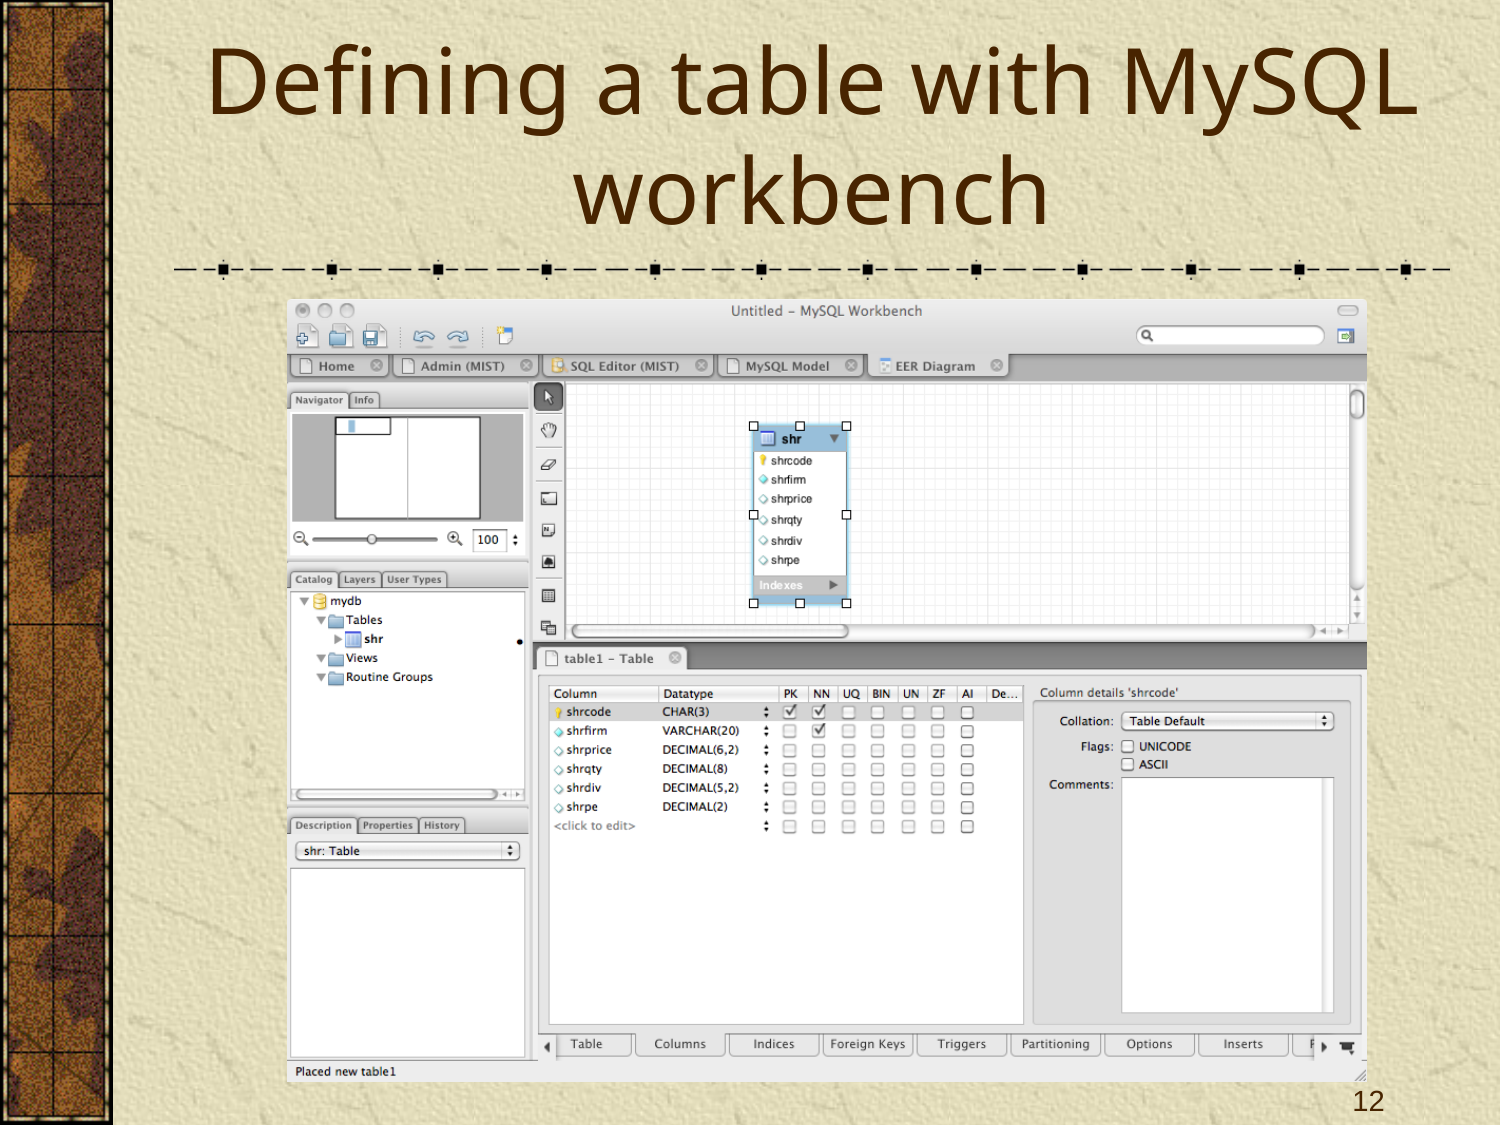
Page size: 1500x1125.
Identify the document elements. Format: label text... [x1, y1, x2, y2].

picture [0, 0, 1500, 1125]
slide_number 12 [1274, 1049, 1463, 1125]
title Defining a table with MySQL workbench [174, 62, 1451, 251]
